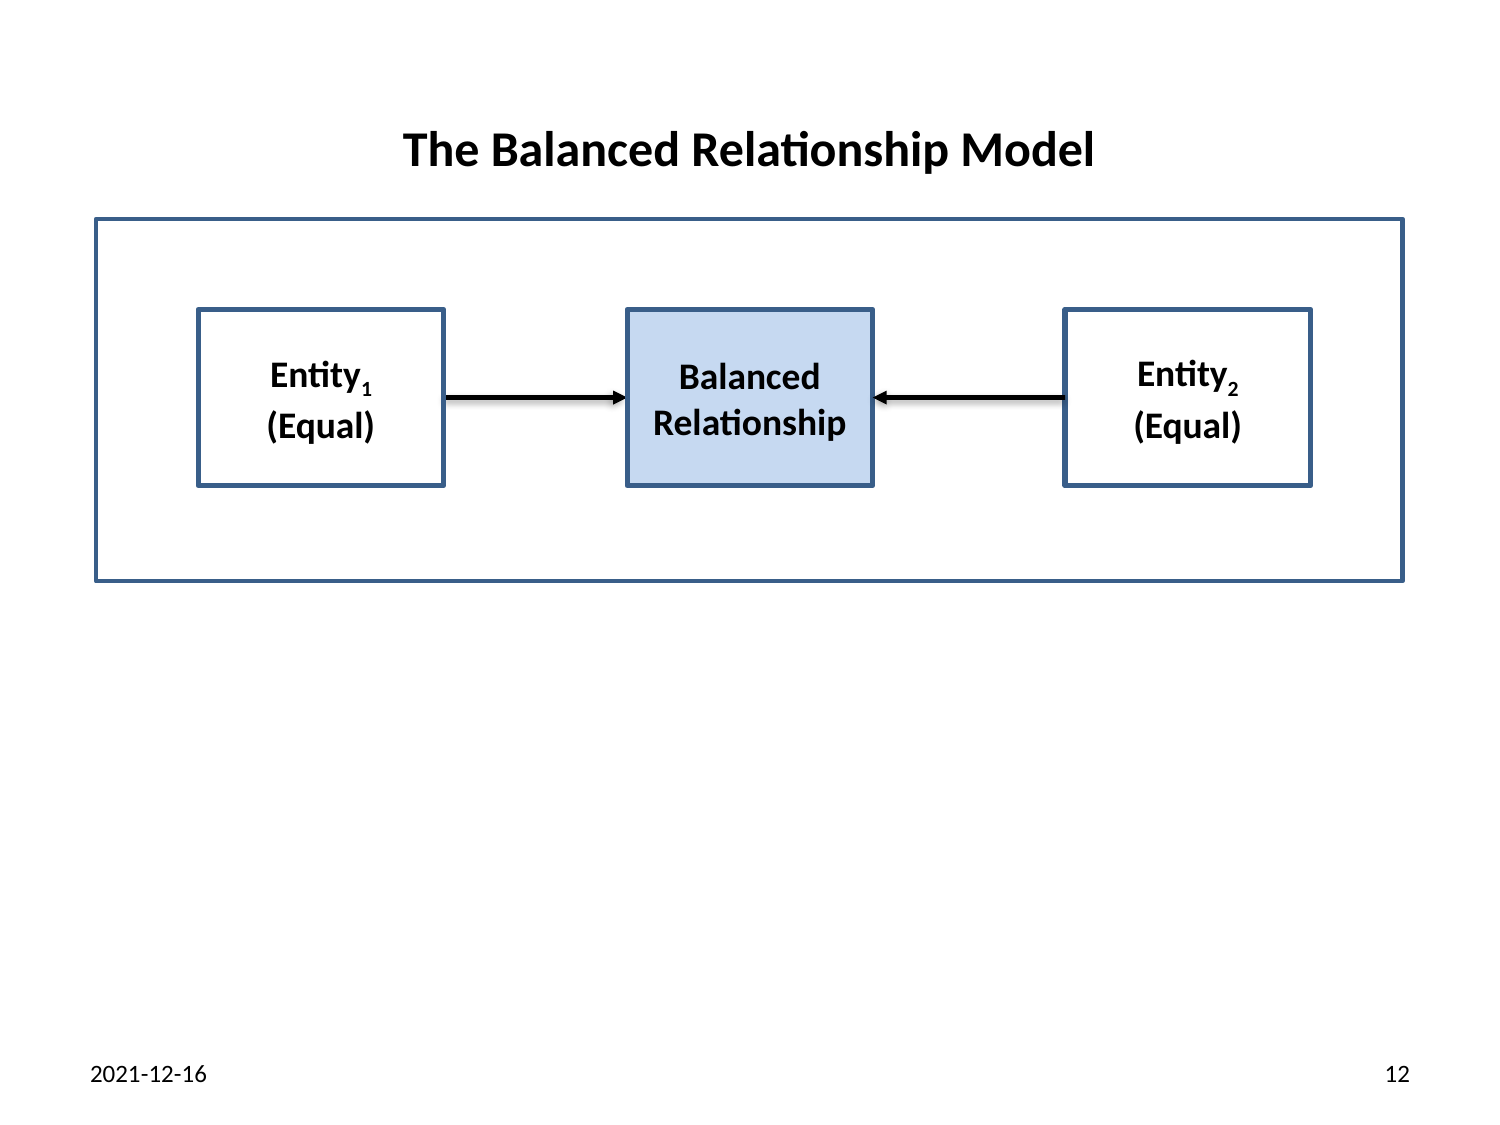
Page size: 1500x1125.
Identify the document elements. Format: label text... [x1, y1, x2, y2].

text_box Entity1 (Equal) [198, 309, 444, 486]
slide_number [75, 1042, 425, 1103]
text_box Balanced Relationship [627, 309, 873, 486]
text_box [95, 218, 1403, 582]
slide_number 12 [1074, 1042, 1425, 1103]
text_box The Balanced Relationship Model [136, 108, 1363, 185]
text_box Entity2 (Equal) [1065, 309, 1311, 486]
